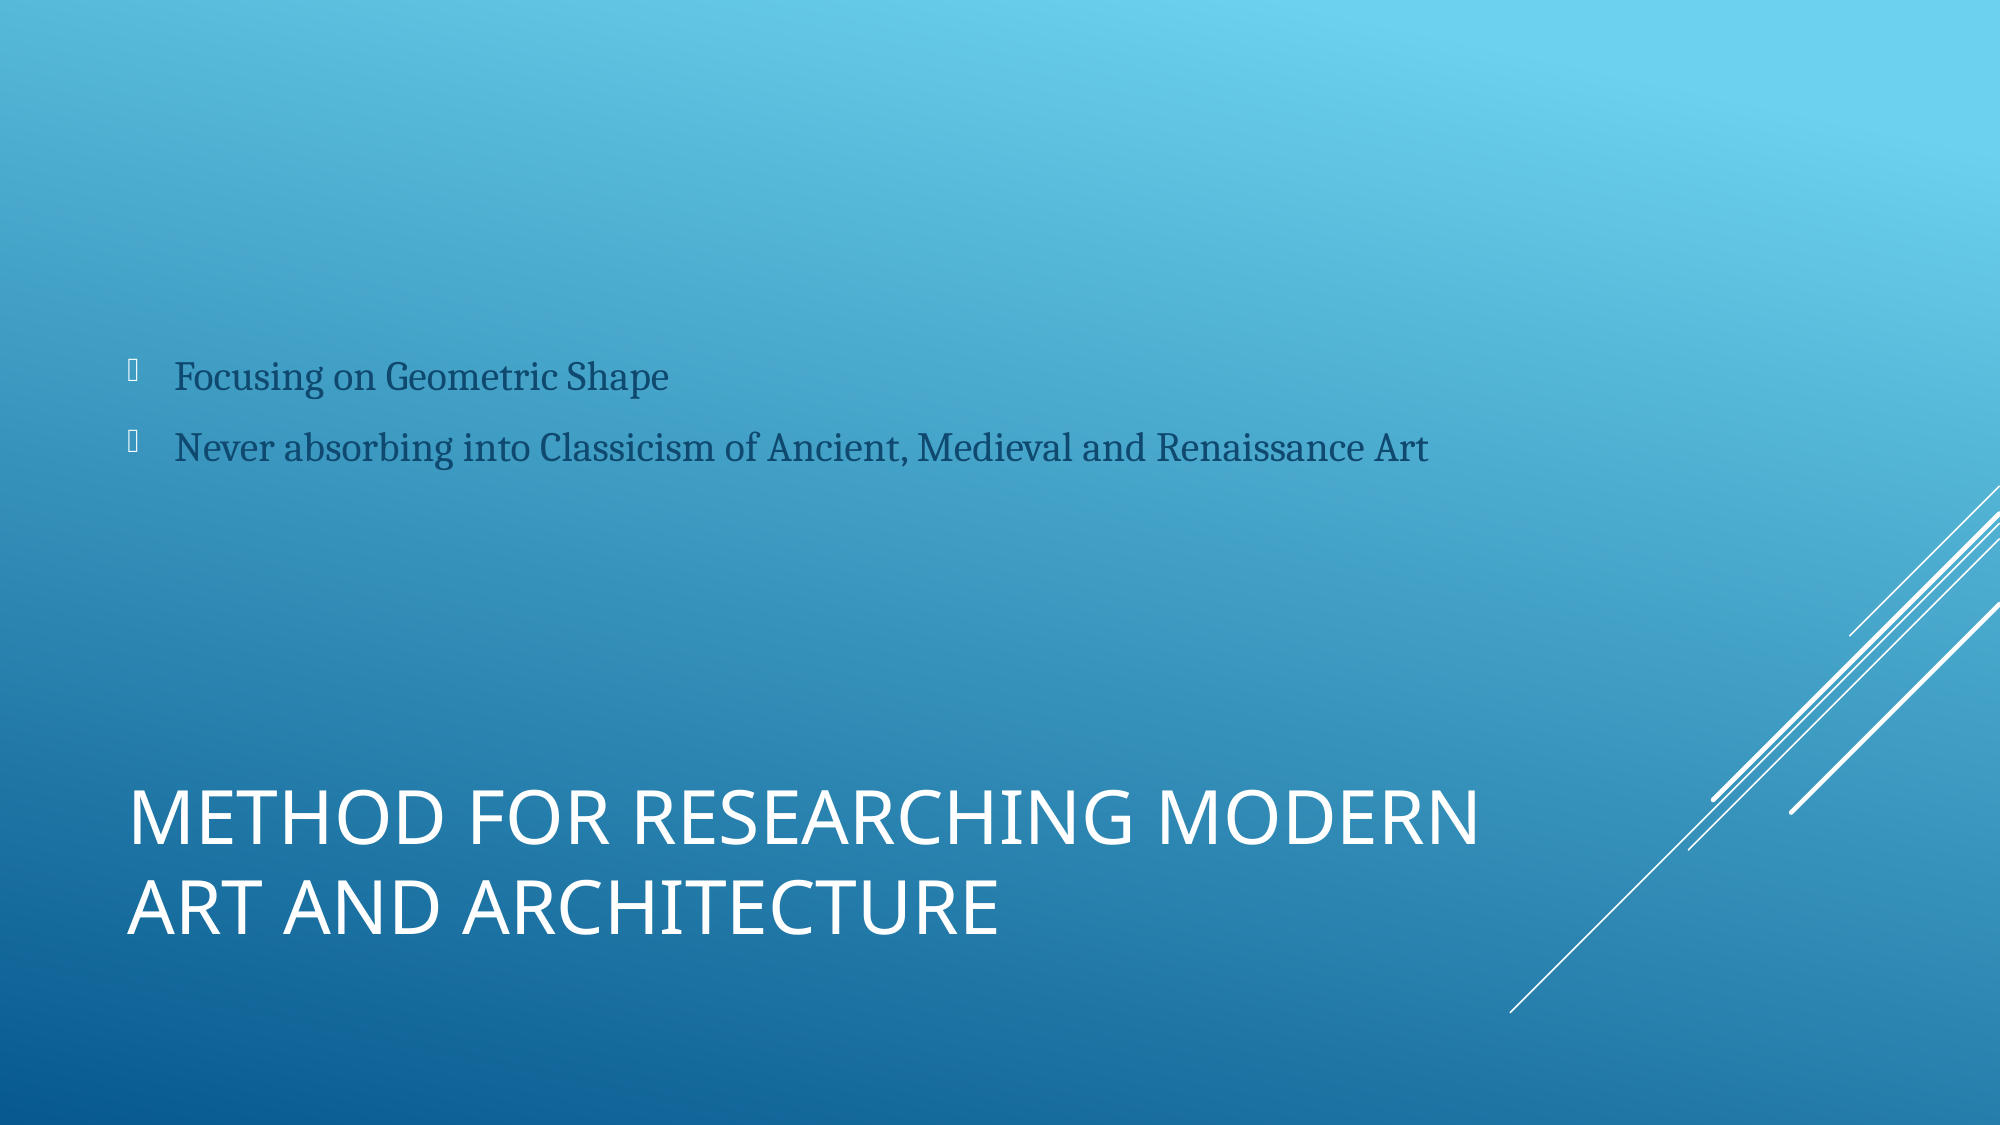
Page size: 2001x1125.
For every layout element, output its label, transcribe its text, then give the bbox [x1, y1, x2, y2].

list Focusing on Geometric Shape Never absorbing into Classicism of Ancient, Medieval and Renaissance Art [112, 112, 1513, 706]
title Method for researching modern art and architecture [112, 736, 1513, 984]
